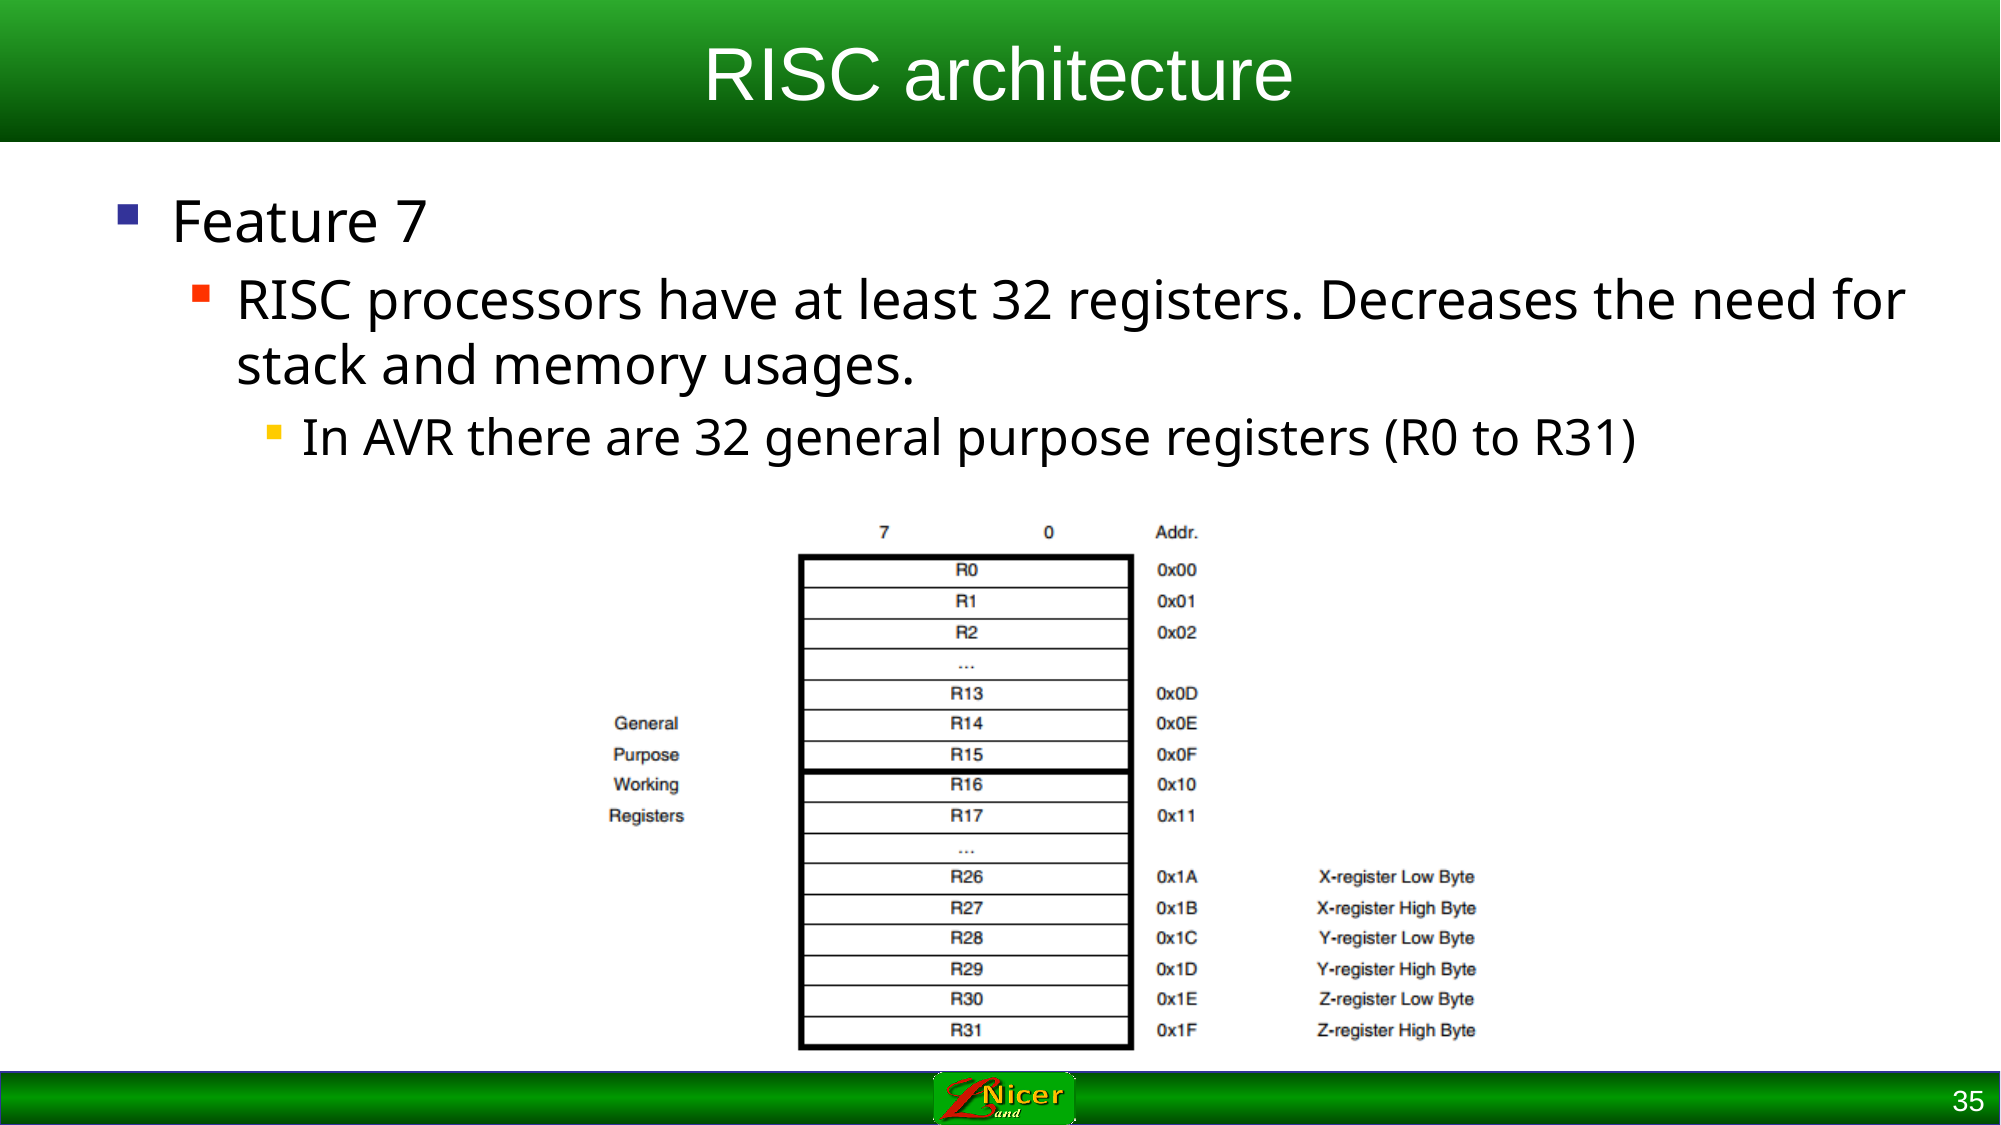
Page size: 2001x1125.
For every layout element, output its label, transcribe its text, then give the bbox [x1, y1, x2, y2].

picture [593, 512, 1521, 1061]
slide_number 35 [1533, 1074, 2000, 1125]
title RISC architecture [0, 0, 2000, 142]
list Feature 7 RISC processors have at least 32 registers. Decreases the need for stack and memory usages. In AVR there are 32 general purpose registers (R0 to R31) [99, 176, 1926, 1060]
picture [933, 1072, 1076, 1125]
